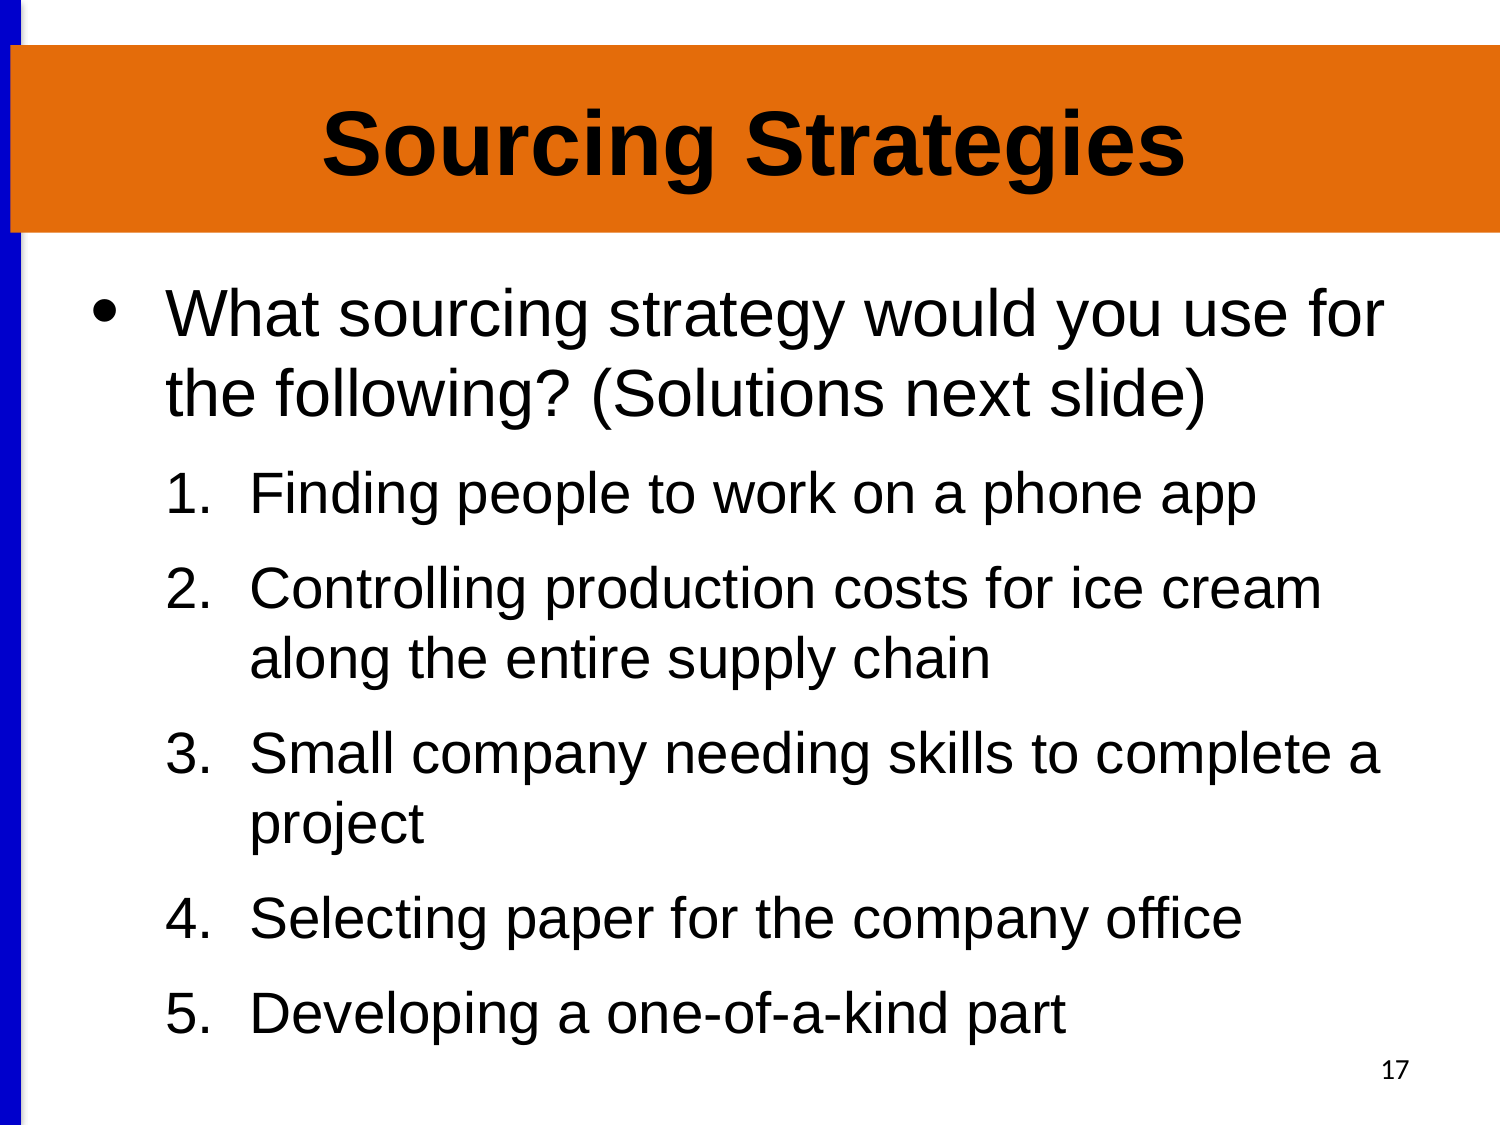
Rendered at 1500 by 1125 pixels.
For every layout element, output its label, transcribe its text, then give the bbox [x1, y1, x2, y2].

slide_number 17 [1074, 1042, 1425, 1103]
title Sourcing Strategies [10, 45, 1500, 233]
list What sourcing strategy would you use for the following? (Solutions next slide) Finding people to work on a phone app Controlling production costs for ice cream along the entire supply chain Small company needing skills to complete a project Selecting paper for the company office Developing a one-of-a-kind part [75, 262, 1425, 1005]
